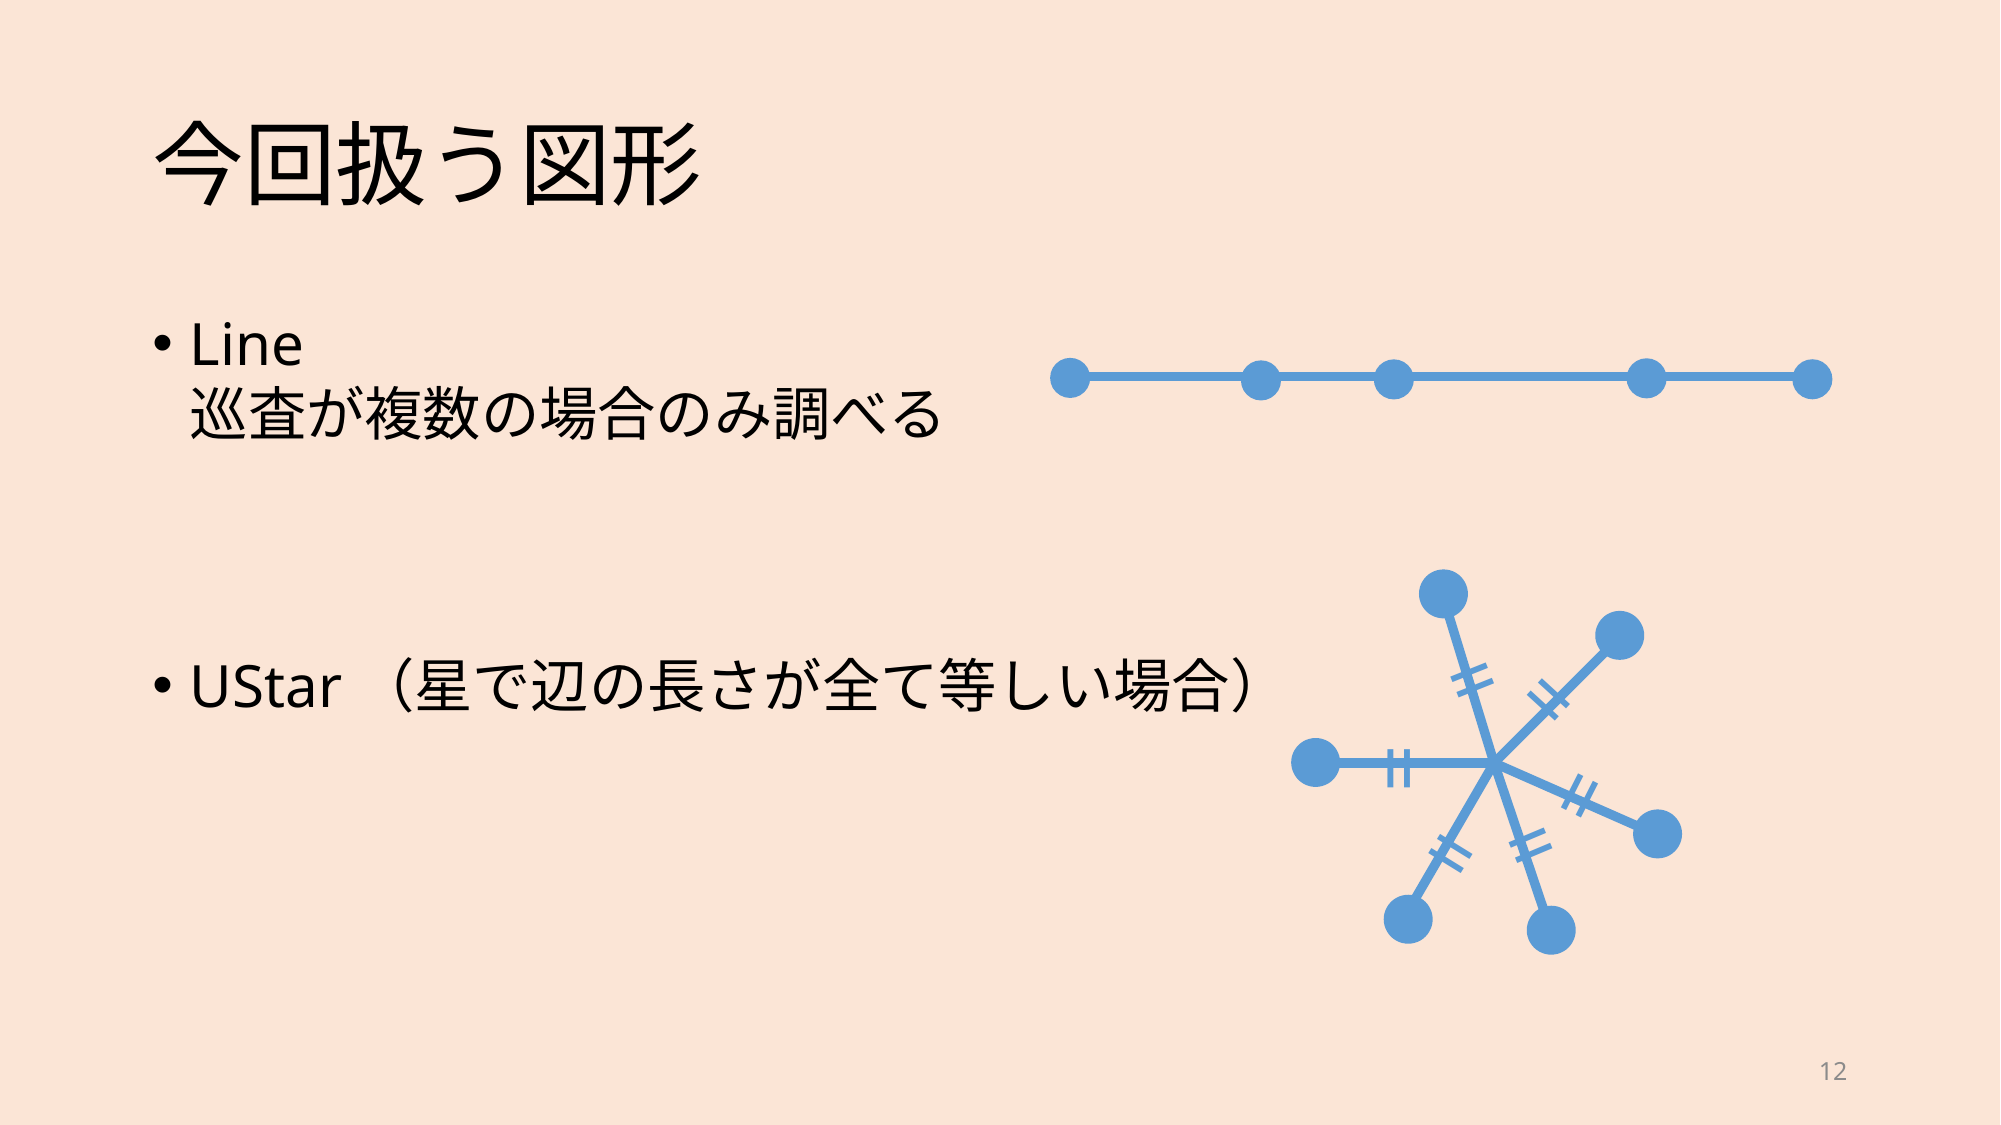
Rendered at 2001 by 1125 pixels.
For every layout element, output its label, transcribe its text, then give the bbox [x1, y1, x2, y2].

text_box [1291, 569, 1683, 955]
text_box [1050, 357, 1833, 401]
list Line 巡査が複数の場合のみ調べる UStar（星で辺の長さが全て等しい場合） [137, 299, 1363, 1014]
slide_number 12 [1412, 1042, 1863, 1103]
title 今回扱う図形 [137, 59, 1863, 278]
